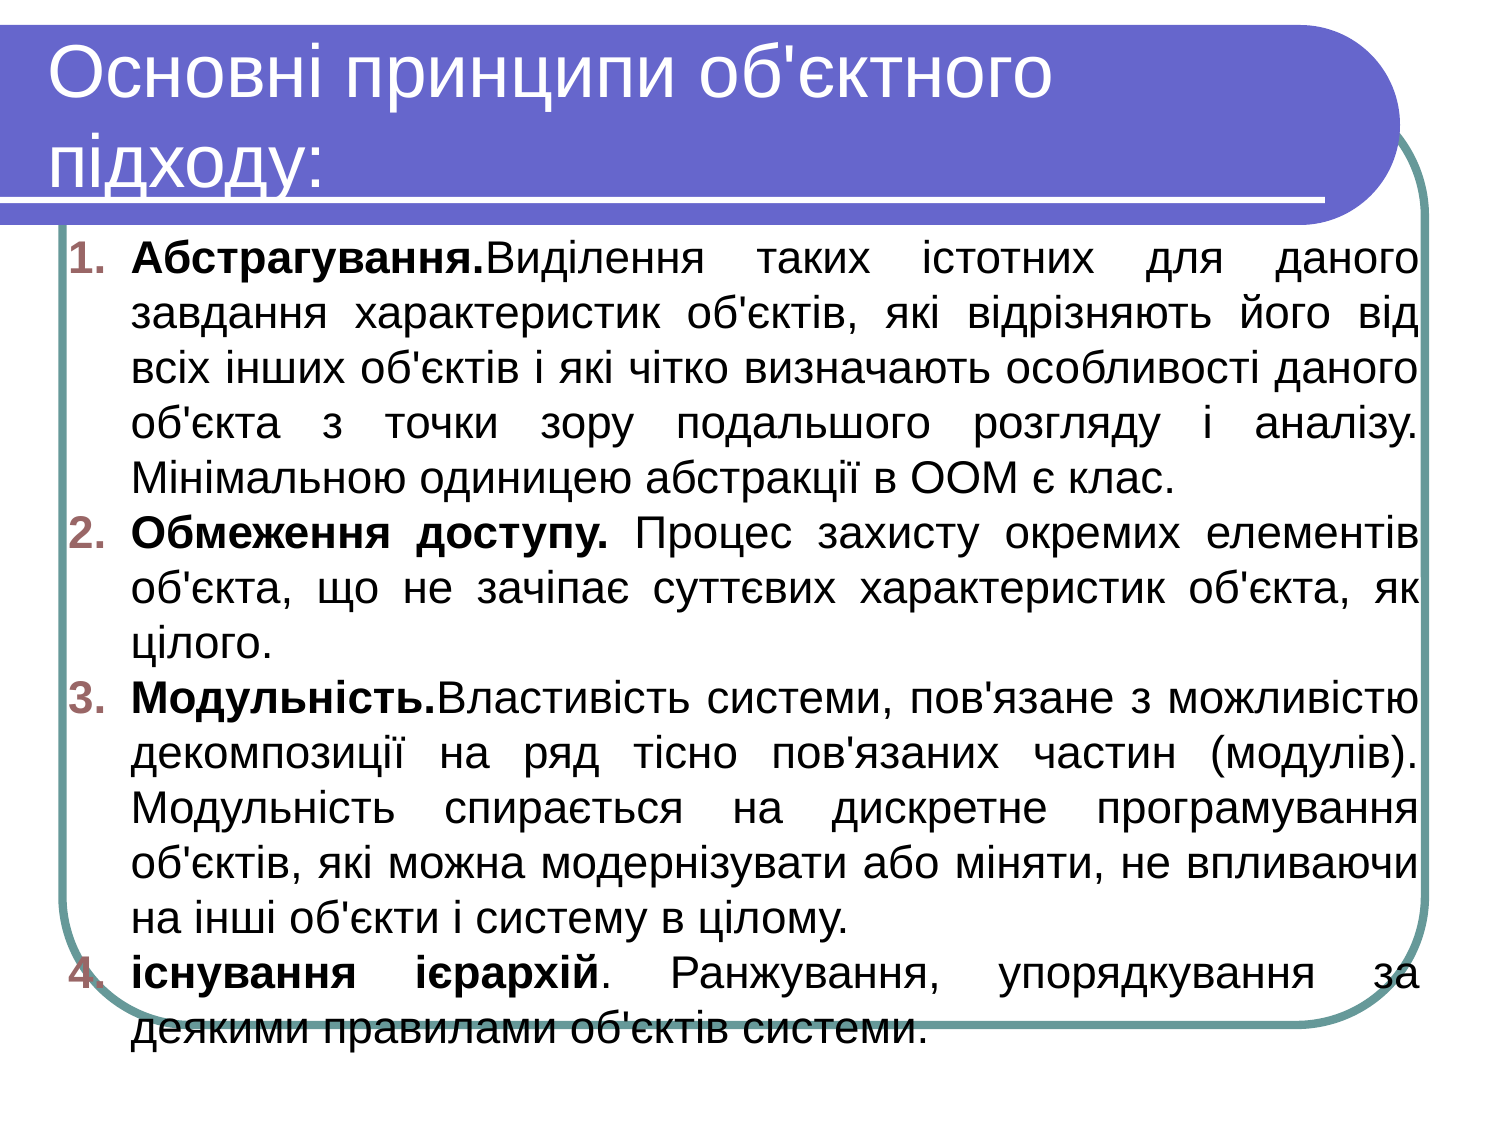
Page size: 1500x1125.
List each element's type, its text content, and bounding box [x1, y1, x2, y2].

title Основні принципи об'єктного підходу: [31, 37, 1348, 188]
list Абстрагування.Виділення таких істотних для даного завдання характеристик об'єктів, які відрізняють його від всіх інших об'єктів і які чітко визначають особливості даного об'єкта з точки зору подальшого розгляду і аналізу. Мінімальною одиницею абстракції в ООМ є клас. Обмеження доступу. Процес захисту окремих елементів об'єкта, що не зачіпає суттєвих характеристик об'єкта, як цілого. Модульність.Властивість системи, пов'язане з можливістю декомпозиції на ряд тісно пов'язаних частин (модулів). Модульність спирається на дискретне програмування об'єктів, які можна модернізувати або міняти, не впливаючи на інші об'єкти і систему в цілому. існування ієрархій. Ранжування, упорядкування за деякими правилами об'єктів системи. [52, 219, 1436, 1036]
